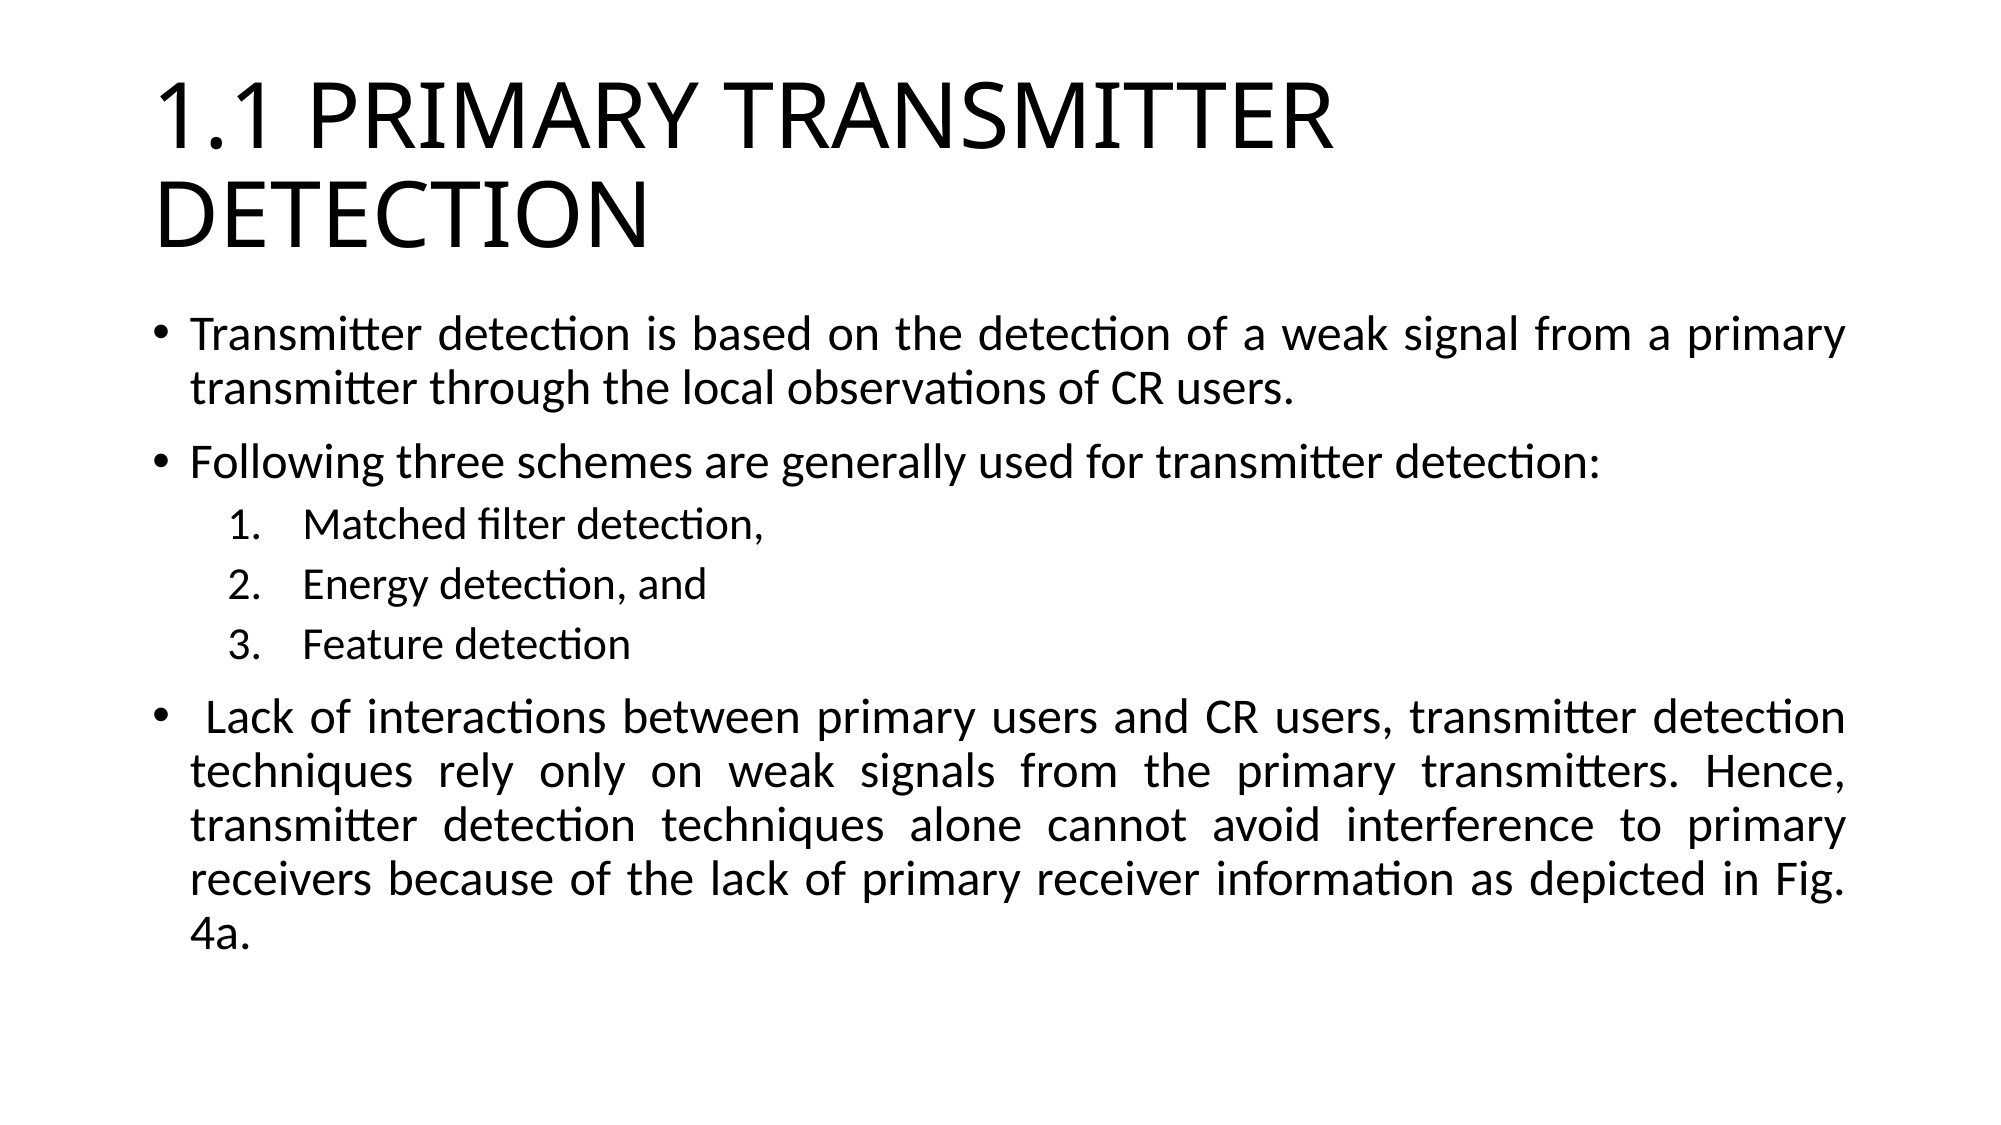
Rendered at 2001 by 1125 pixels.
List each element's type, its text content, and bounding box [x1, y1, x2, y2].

list Transmitter detection is based on the detection of a weak signal from a primary transmitter through the local observations of CR users. Following three schemes are generally used for transmitter detection: Matched filter detection, Energy detection, and Feature detection Lack of interactions between primary users and CR users, transmitter detection techniques rely only on weak signals from the primary transmitters. Hence, transmitter detection techniques alone cannot avoid interference to primary receivers because of the lack of primary receiver information as depicted in Fig. 4a. [137, 299, 1863, 1014]
title 1.1 PRIMARY TRANSMITTER DETECTION [137, 59, 1863, 278]
